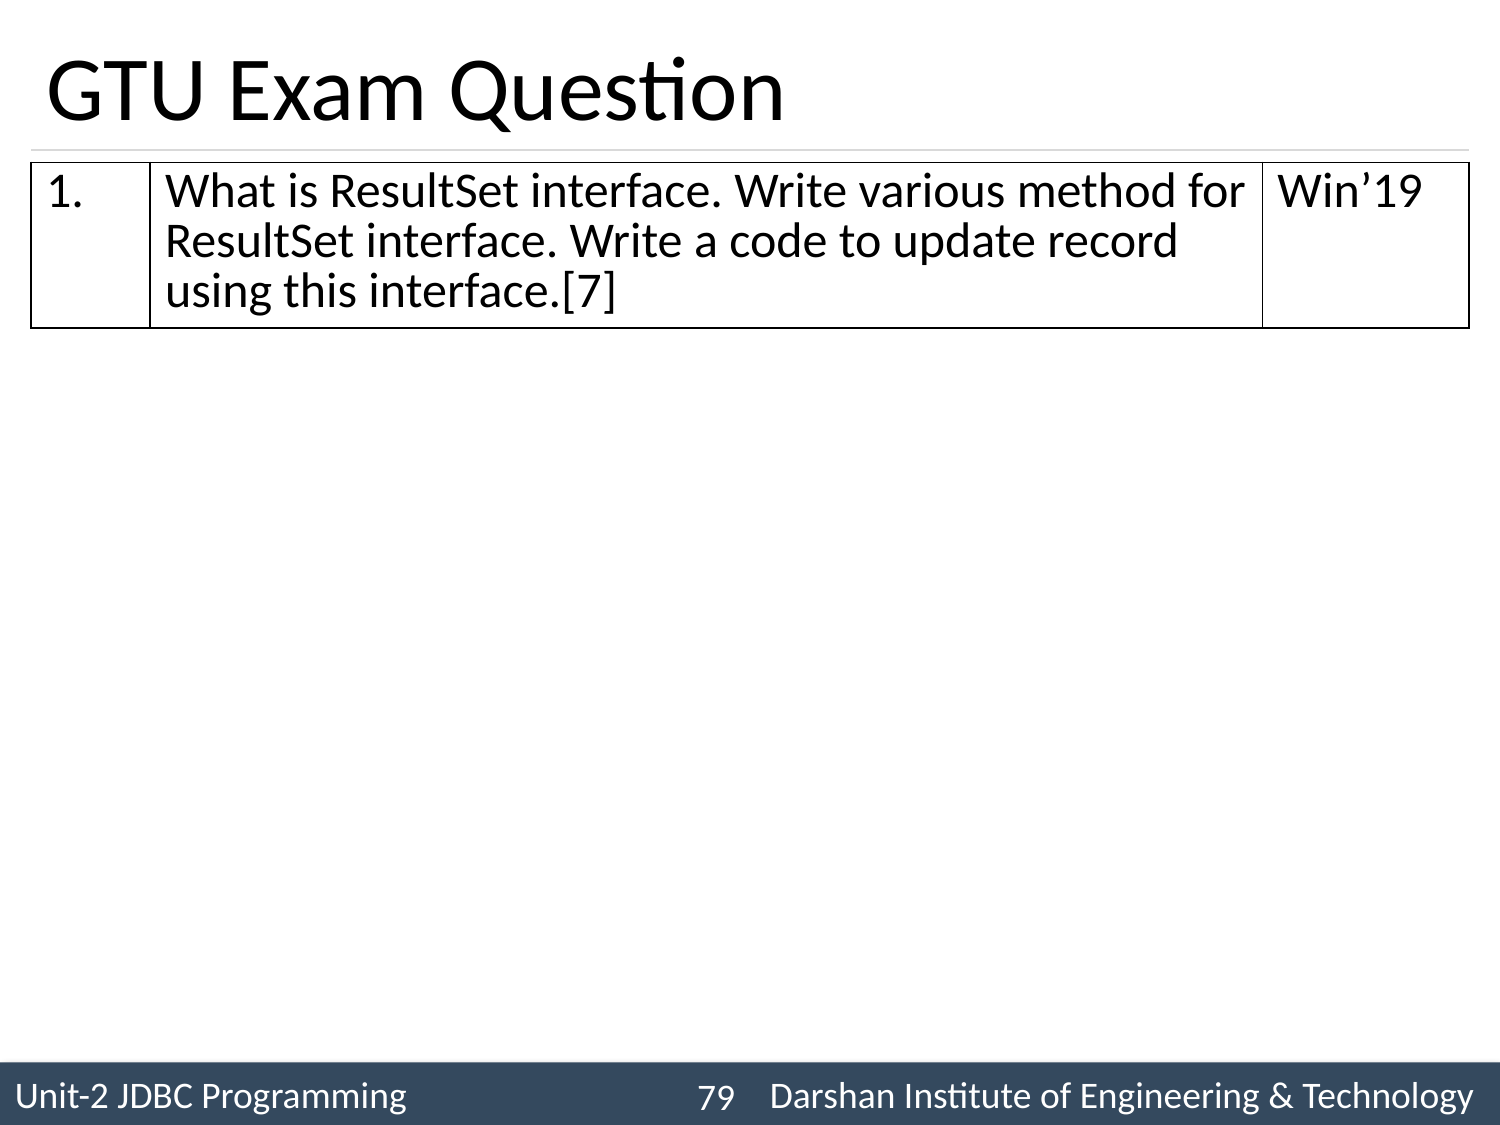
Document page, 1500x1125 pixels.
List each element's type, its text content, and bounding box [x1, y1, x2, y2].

slide_number 79 [624, 1065, 750, 1125]
table_header 1. [32, 163, 149, 327]
title GTU Exam Question [31, 17, 1469, 150]
table_header Win’19 [1263, 163, 1468, 327]
table_header What is ResultSet interface. Write various method for ResultSet interface. Write a code to update record using this interface.[7] [151, 163, 1262, 327]
